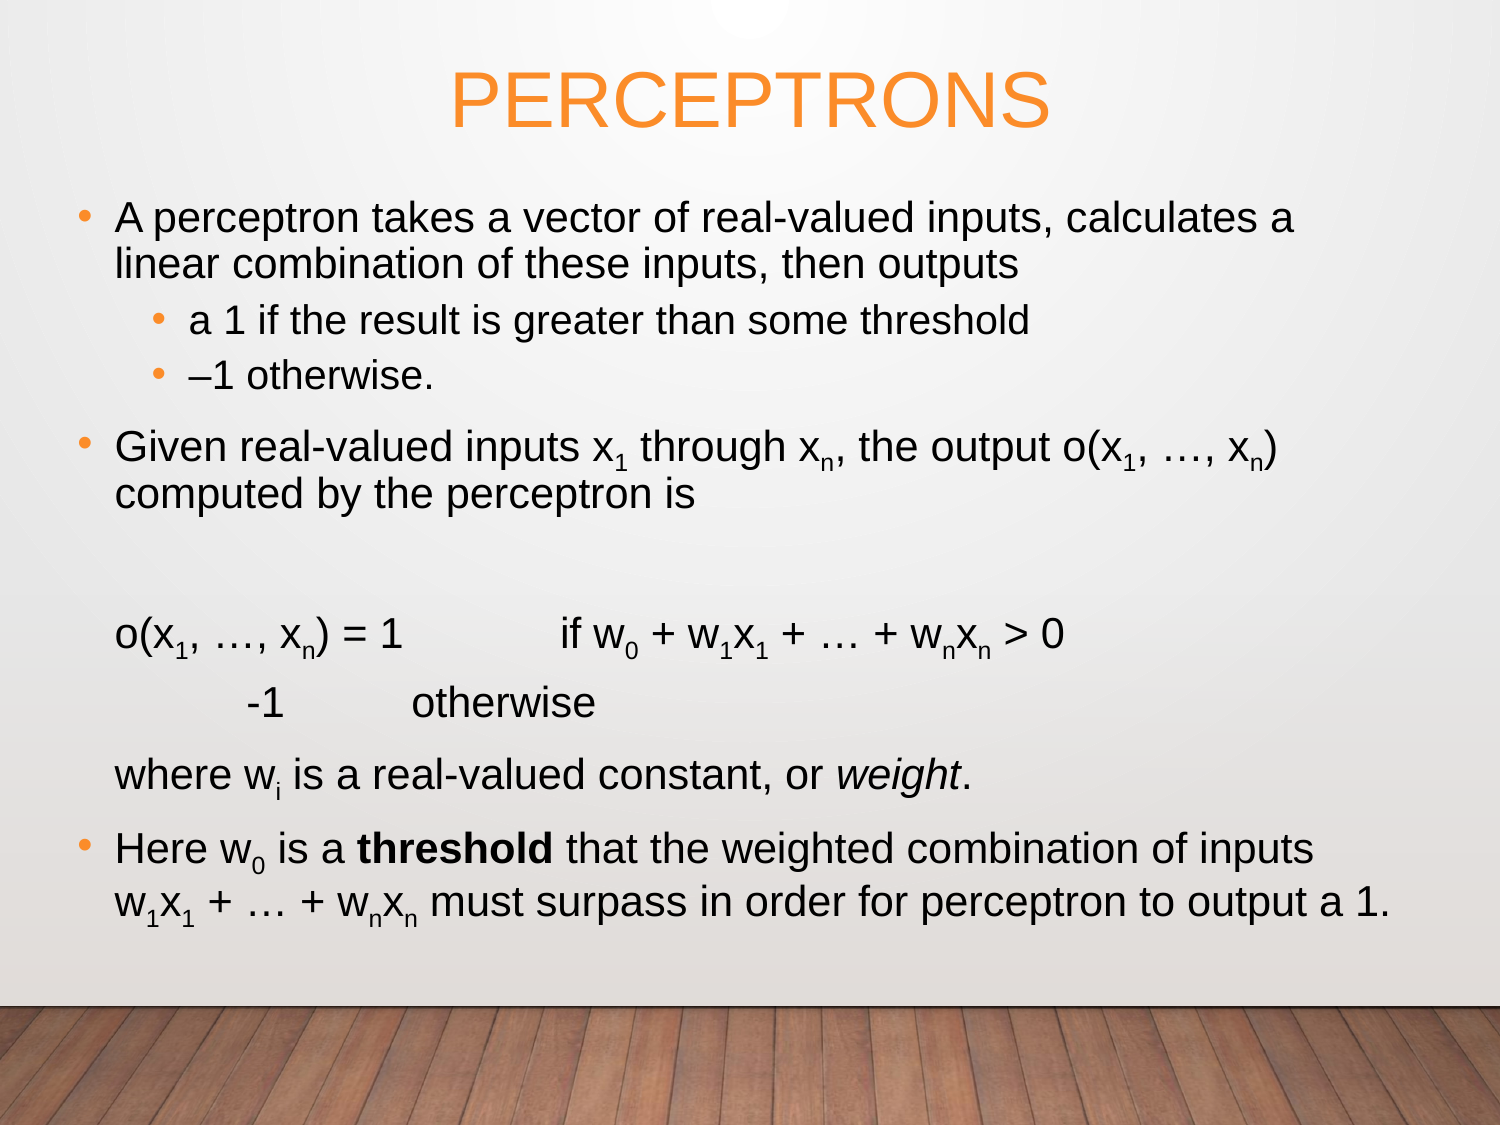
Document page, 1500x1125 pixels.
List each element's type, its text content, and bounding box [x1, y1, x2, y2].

title Perceptrons [65, 50, 1416, 155]
picture [0, 1006, 1500, 1125]
list A perceptron takes a vector of real-valued inputs, calculates a linear combination of these inputs, then outputs a 1 if the result is greater than some threshold –1 otherwise. Given real-valued inputs x1 through xn, the output o(x1, …, xn) computed by the perceptron is o(x1, …, xn) = 1 if w0 + w1x1 + … + wnxn > 0 -1 otherwise where wi is a real-valued constant, or weight. Here w0 is a threshold that the weighted combination of inputs w1x1 + … + wnxn must surpass in order for perceptron to output a 1. [62, 187, 1413, 950]
